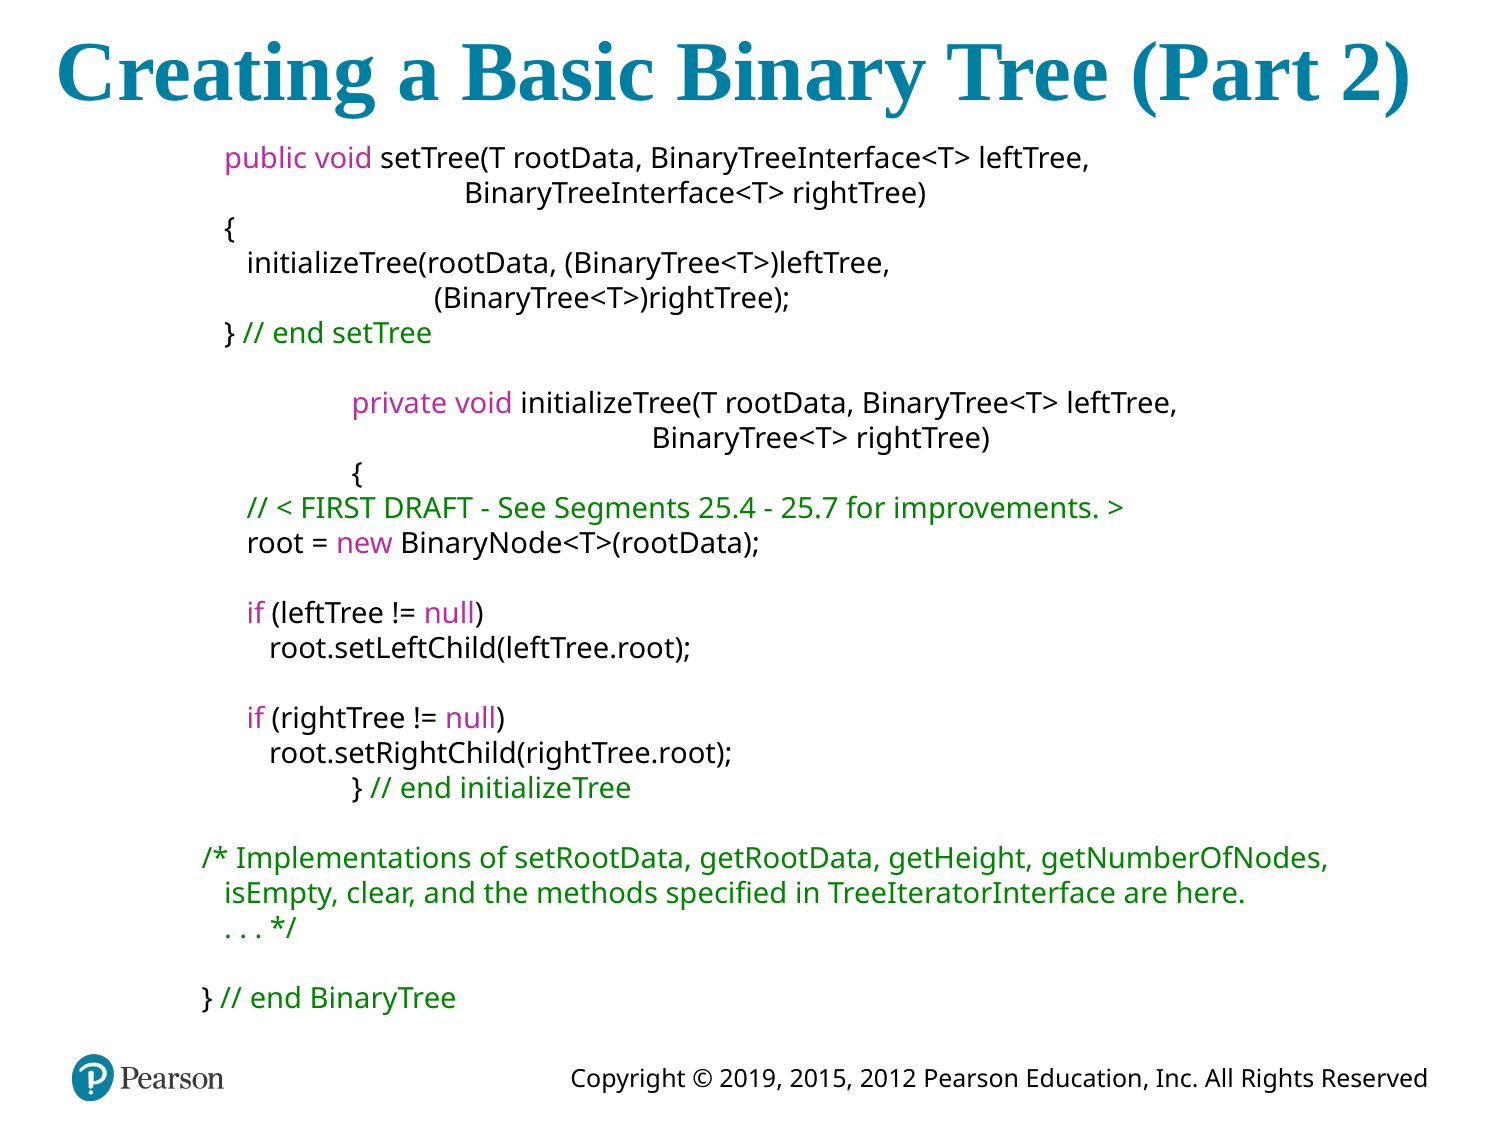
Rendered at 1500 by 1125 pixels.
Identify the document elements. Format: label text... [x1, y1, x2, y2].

title Creating a Basic Binary Tree (Part 2) [40, 0, 1438, 133]
text_box public void setTree(T rootData, BinaryTreeInterface<T> leftTree, BinaryTreeInterface<T> rightTree) { initializeTree(rootData, (BinaryTree<T>)leftTree, (BinaryTree<T>)rightTree); } // end setTree private void initializeTree(T rootData, BinaryTree<T> leftTree, BinaryTree<T> rightTree) { // < FIRST DRAFT - See Segments 25.4 - 25.7 for improvements. > root = new BinaryNode<T>(rootData); if (leftTree != null) root.setLeftChild(leftTree.root); if (rightTree != null) root.setRightChild(rightTree.root); } // end initializeTree /* Implementations of setRootData, getRootData, getHeight, getNumberOfNodes, isEmpty, clear, and the methods specified in TreeIteratorInterface are here. . . . */ } // end BinaryTree [194, 132, 1338, 1022]
picture [72, 1054, 88, 1070]
picture [80, 1063, 106, 1088]
picture [72, 1087, 83, 1101]
picture [98, 1054, 224, 1101]
